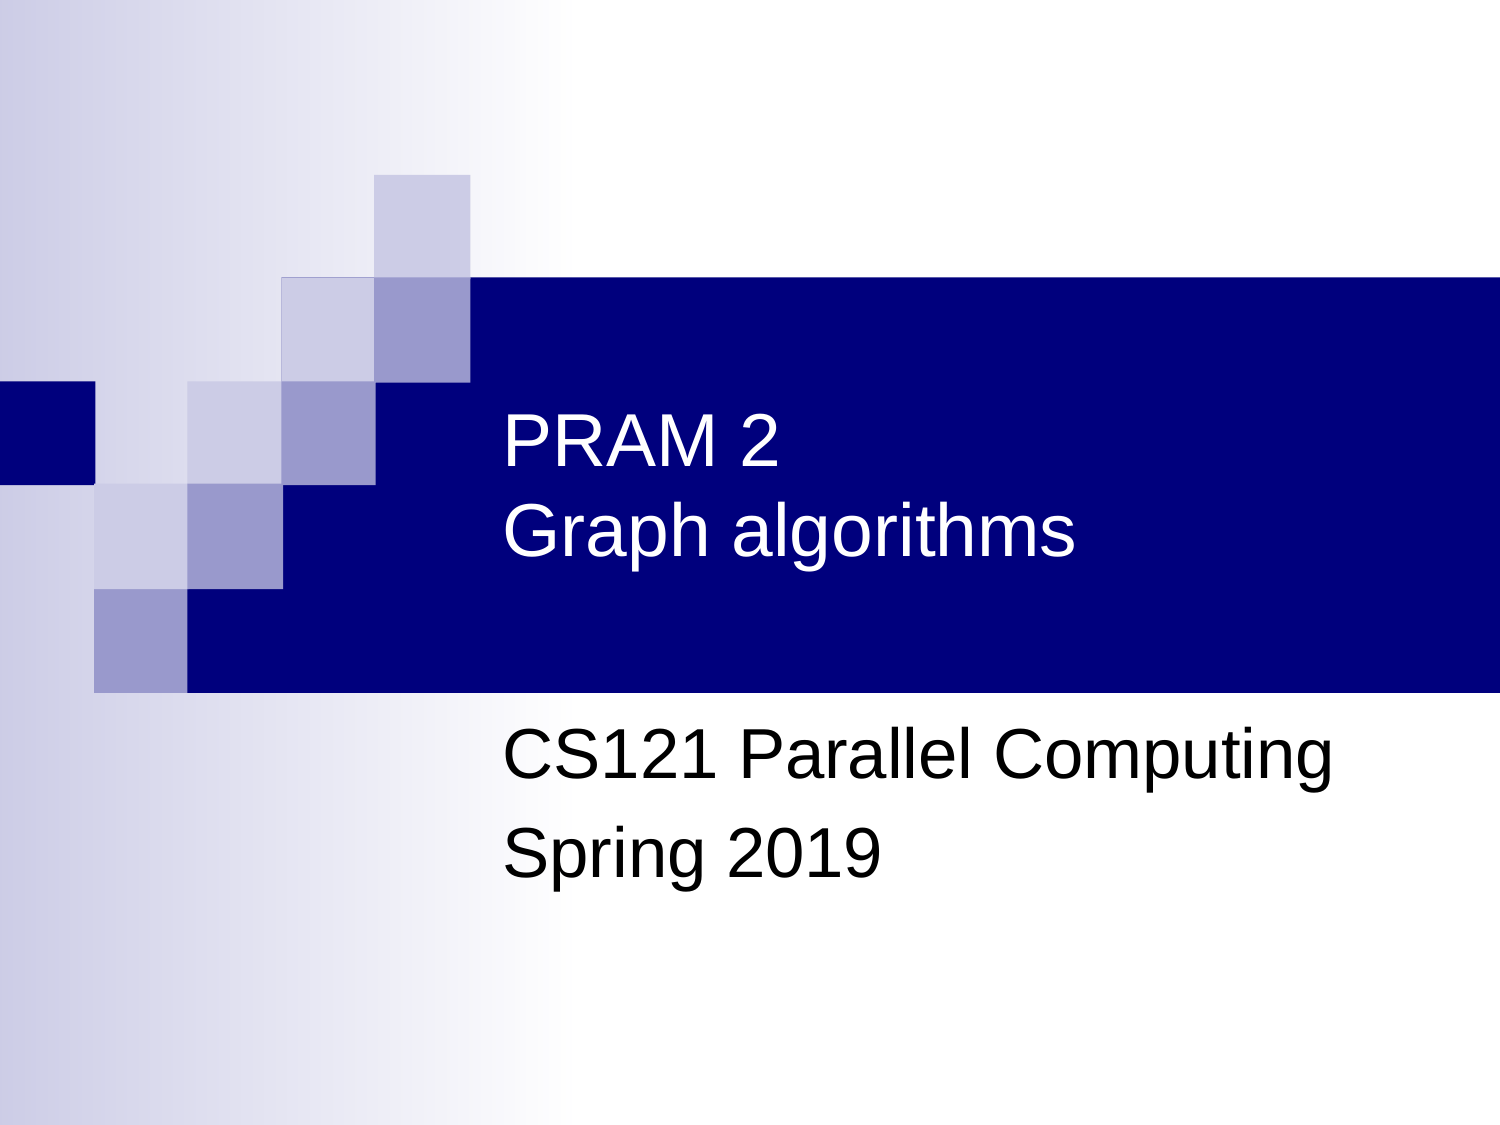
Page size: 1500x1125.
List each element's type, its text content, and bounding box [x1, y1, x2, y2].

subtitle CS121 Parallel Computing Spring 2019 [487, 699, 1475, 988]
title PRAM 2 Graph algorithms [487, 299, 1475, 663]
